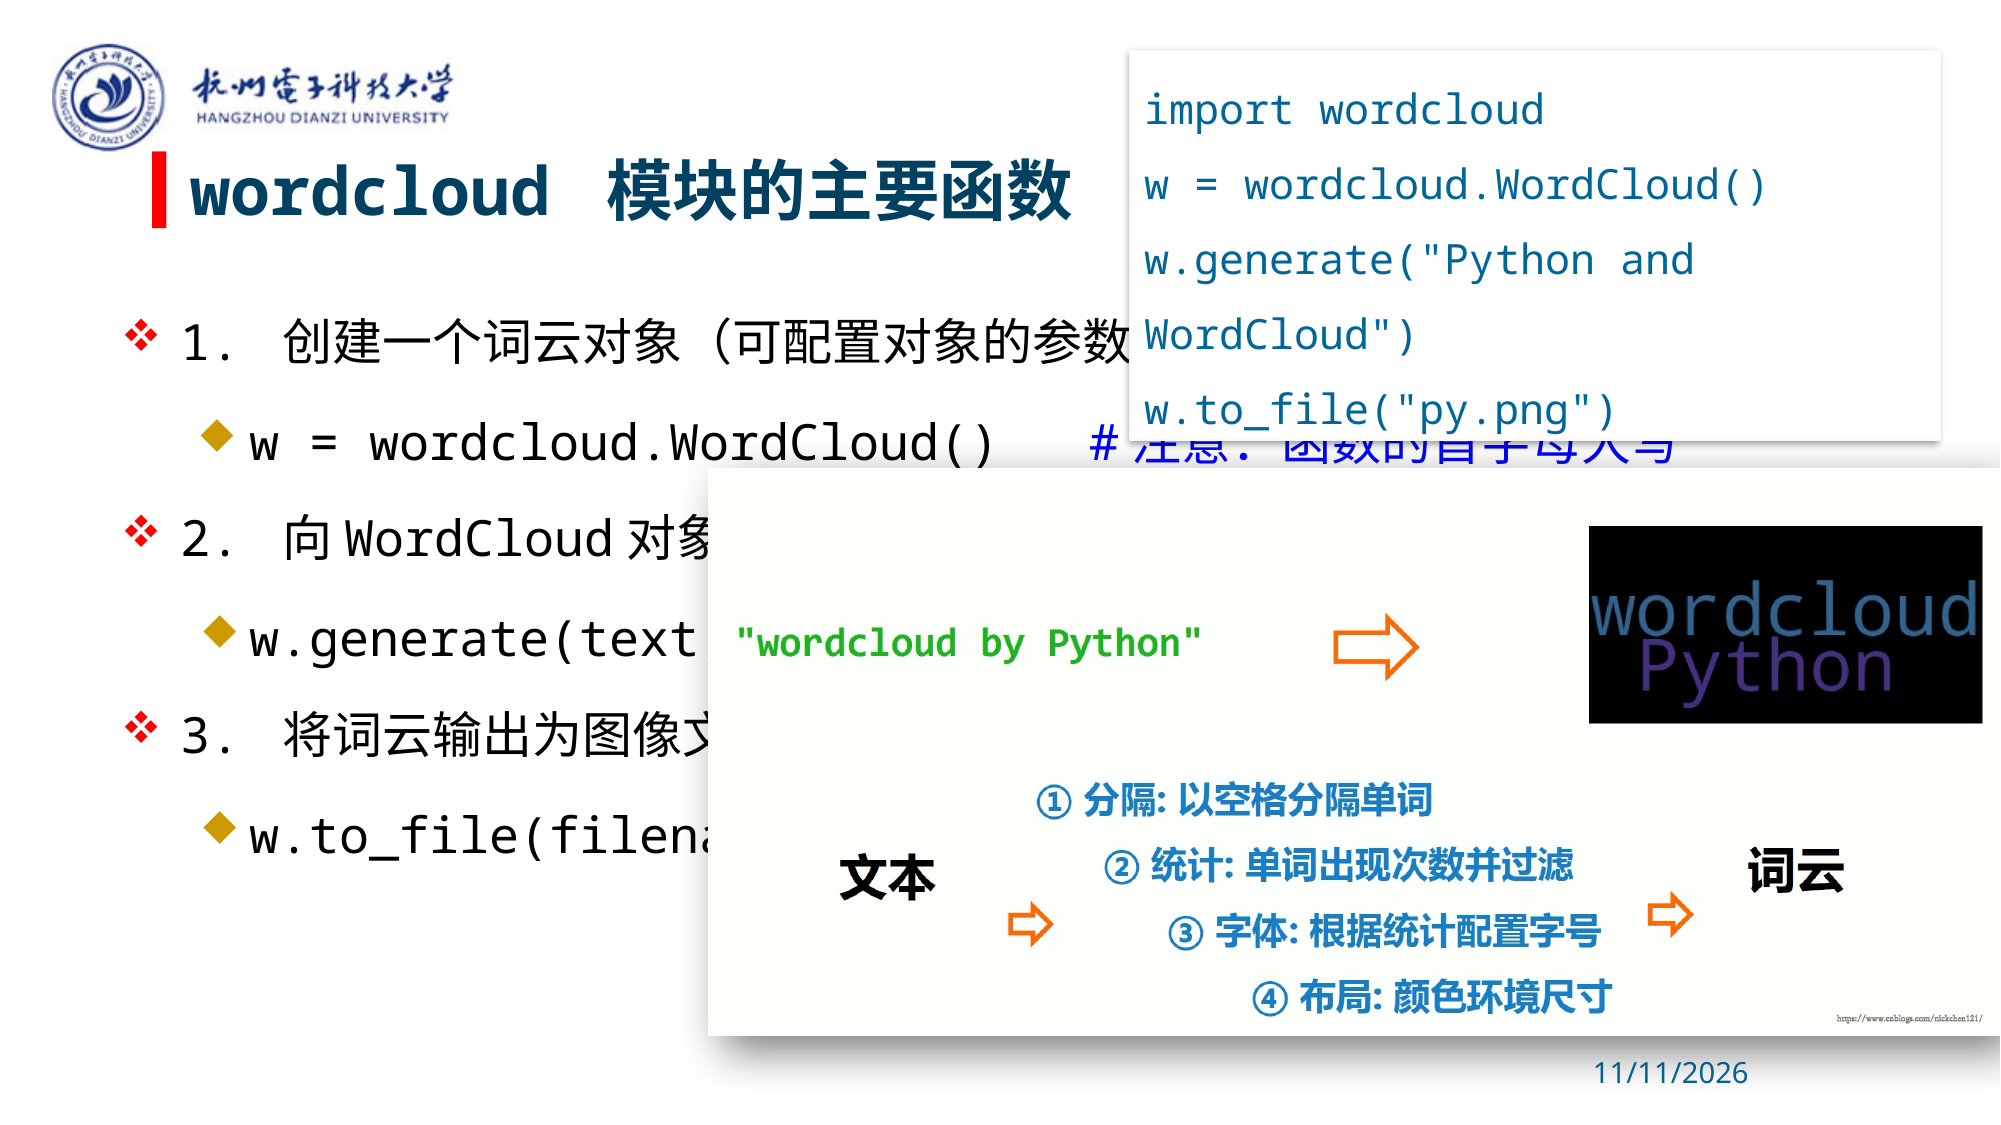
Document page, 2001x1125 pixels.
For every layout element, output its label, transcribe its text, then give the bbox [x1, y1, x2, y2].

title wordcloud 模块的主要函数 [137, 90, 1124, 238]
picture [52, 38, 469, 161]
list 1. 创建一个词云对象（可配置对象的参数） w = wordcloud.WordCloud() #注意：函数的首字母大写 2. 向WordCloud对象中加载文本 w.generate(text) 3. 将词云输出为图像文件.png或.jpg w.to_file(filename) [105, 272, 1126, 927]
text_box import wordcloud w = wordcloud.WordCloud() w.generate("Python and WordCloud") w.to_file("py.png") [1129, 50, 1941, 441]
picture [708, 468, 2000, 1036]
